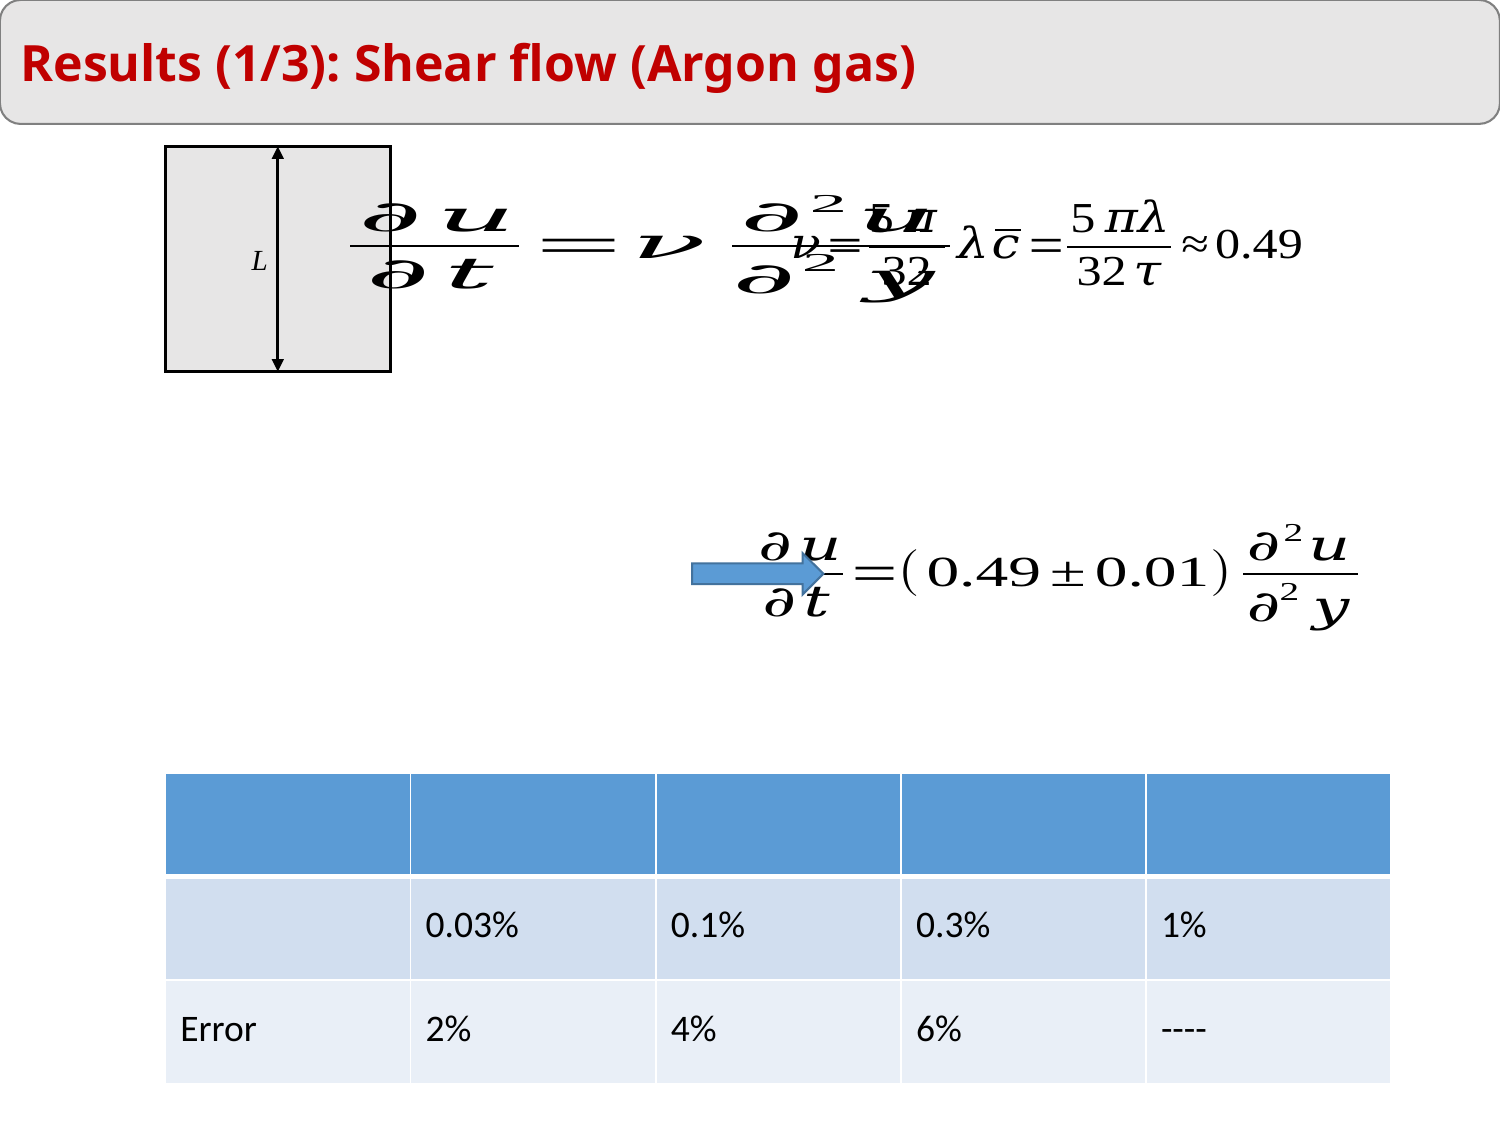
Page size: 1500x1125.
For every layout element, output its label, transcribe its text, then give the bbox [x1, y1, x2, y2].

text_box Results (1/3): Shear flow (Argon gas) [0, 0, 1500, 125]
text_box [691, 550, 825, 598]
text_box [165, 146, 391, 372]
